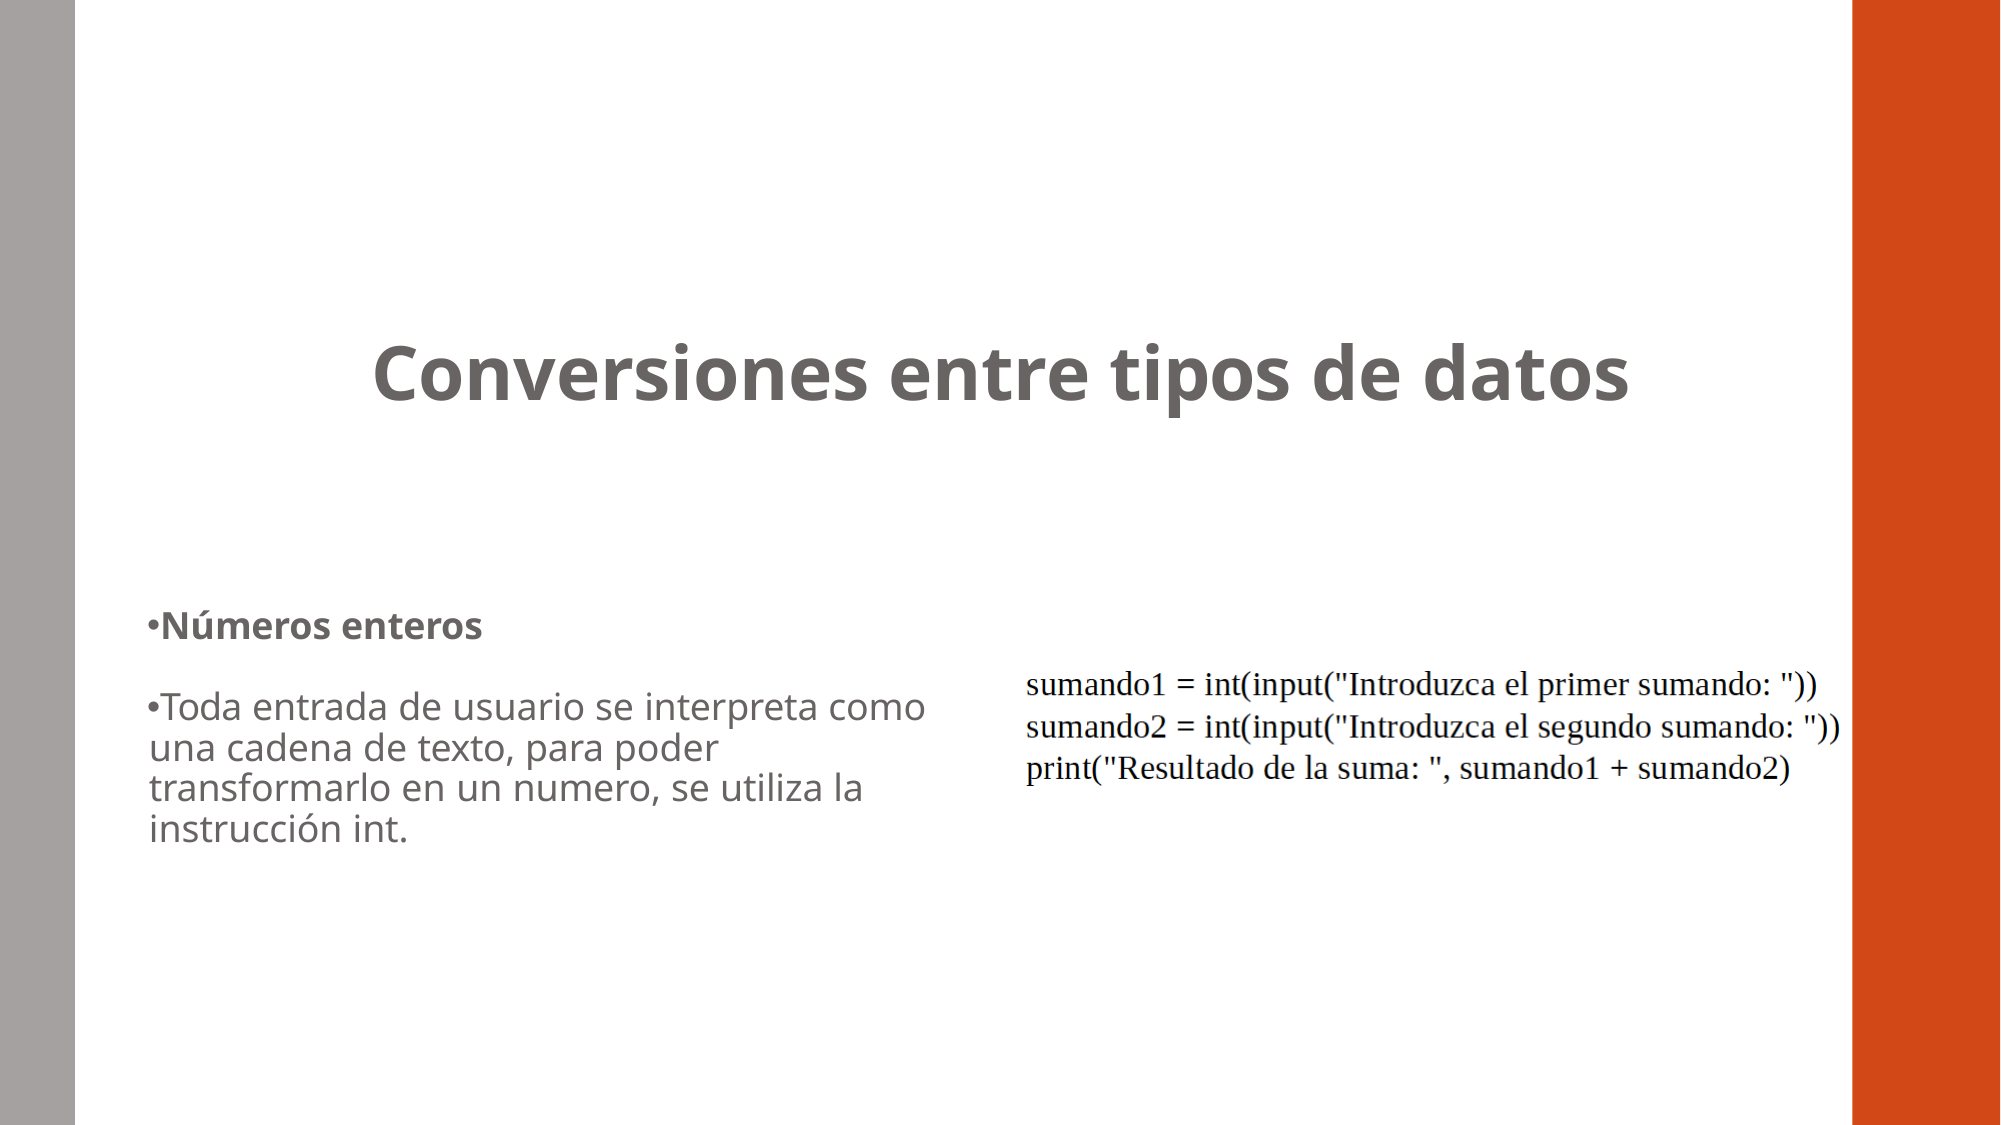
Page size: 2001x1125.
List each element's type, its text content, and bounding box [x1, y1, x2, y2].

title Conversiones entre tipos de datos [193, 206, 1806, 425]
picture [1026, 671, 1840, 786]
text_box Números enteros Toda entrada de usuario se interpreta como una cadena de texto, para poder transformarlo en un numero, se utiliza la instrucción int. [131, 463, 973, 994]
